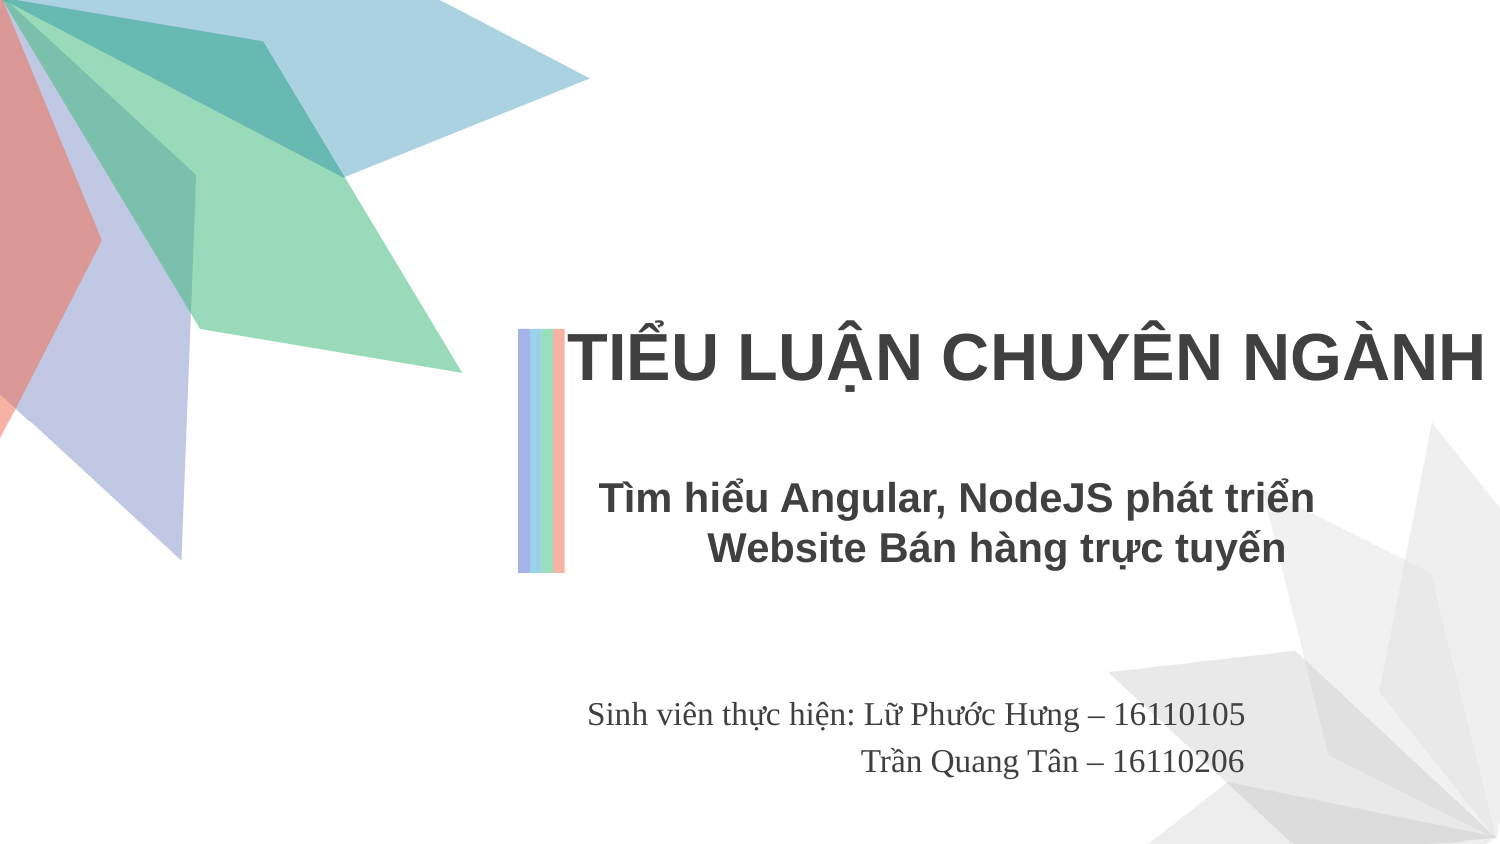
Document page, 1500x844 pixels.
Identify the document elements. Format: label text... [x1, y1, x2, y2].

picture [0, 0, 1500, 844]
list Tìm hiểu Angular, NodeJS phát triển Website Bán hàng trực tuyến [570, 479, 1426, 562]
list TIỂU LUẬN CHUYÊN NGÀNH [552, 264, 1500, 442]
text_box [517, 328, 566, 574]
text_box Sinh viên thực hiện: Lữ Phước Hưng – 16110105 Trần Quang Tân – 16110206 [572, 681, 1429, 789]
